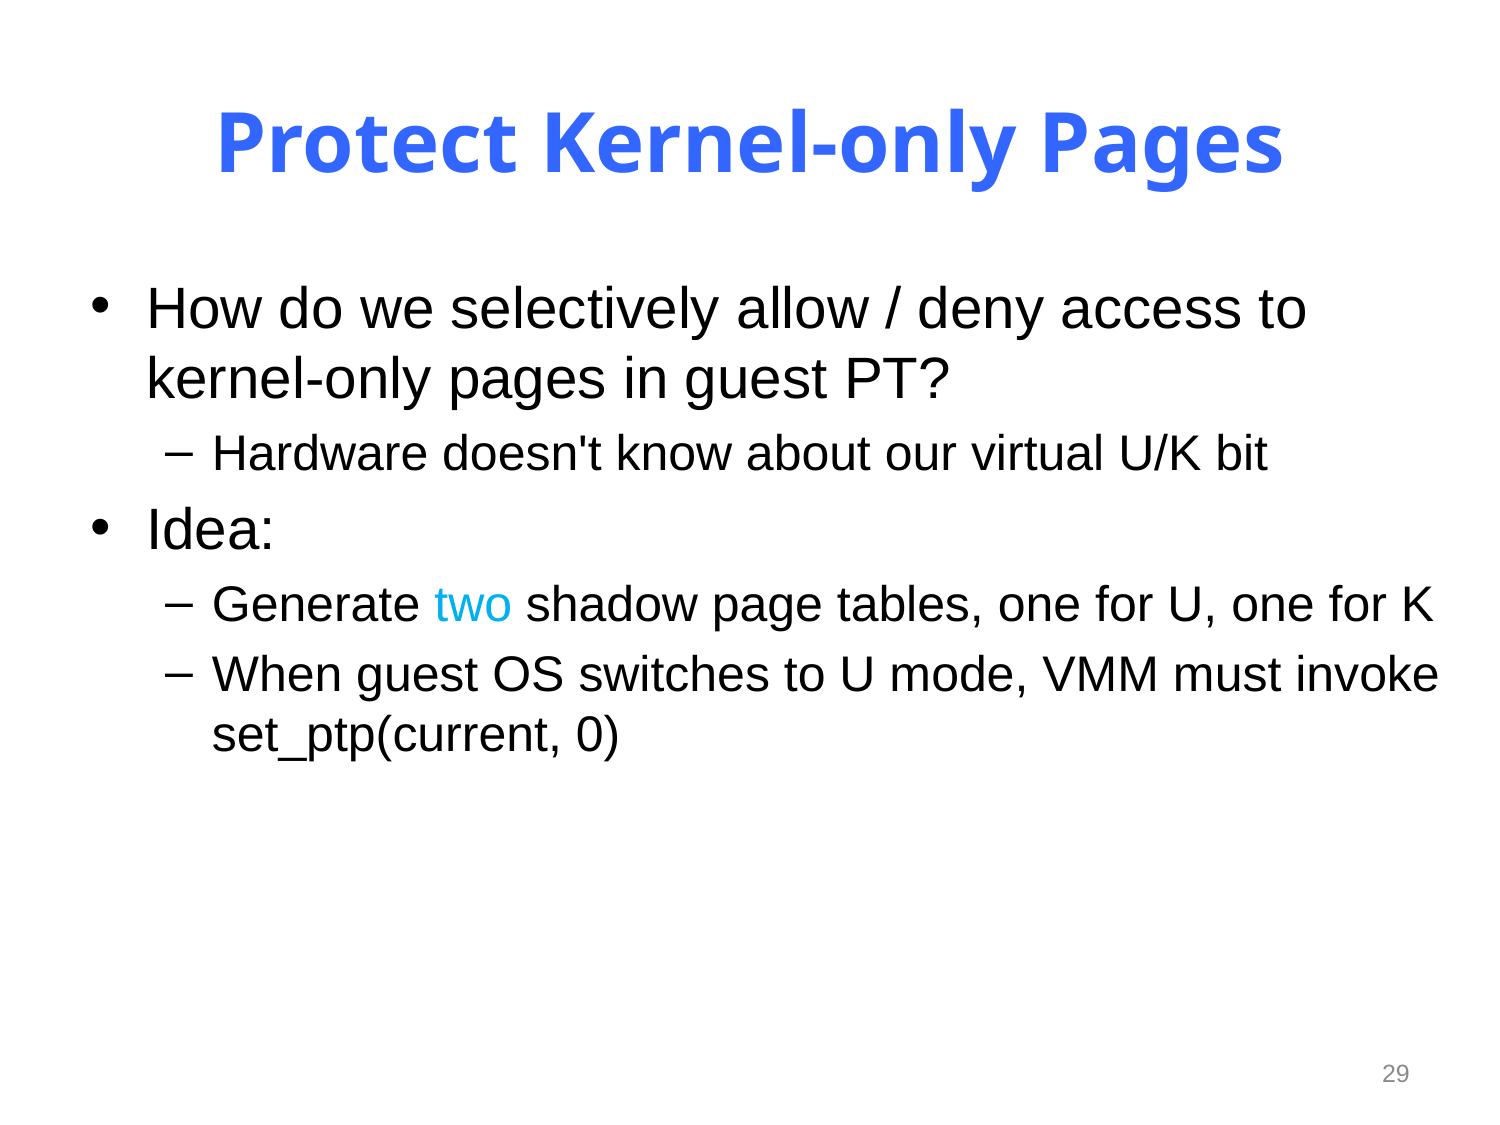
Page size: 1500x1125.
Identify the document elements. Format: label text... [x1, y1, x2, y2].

slide_number 29 [1074, 1042, 1425, 1103]
title Protect Kernel-only Pages [75, 45, 1425, 233]
list How do we selectively allow / deny access to kernel-only pages in guest PT? Hardware doesn't know about our virtual U/K bit Idea: Generate two shadow page tables, one for U, one for K When guest OS switches to U mode, VMM must invoke set_ptp(current, 0) [75, 262, 1475, 1005]
